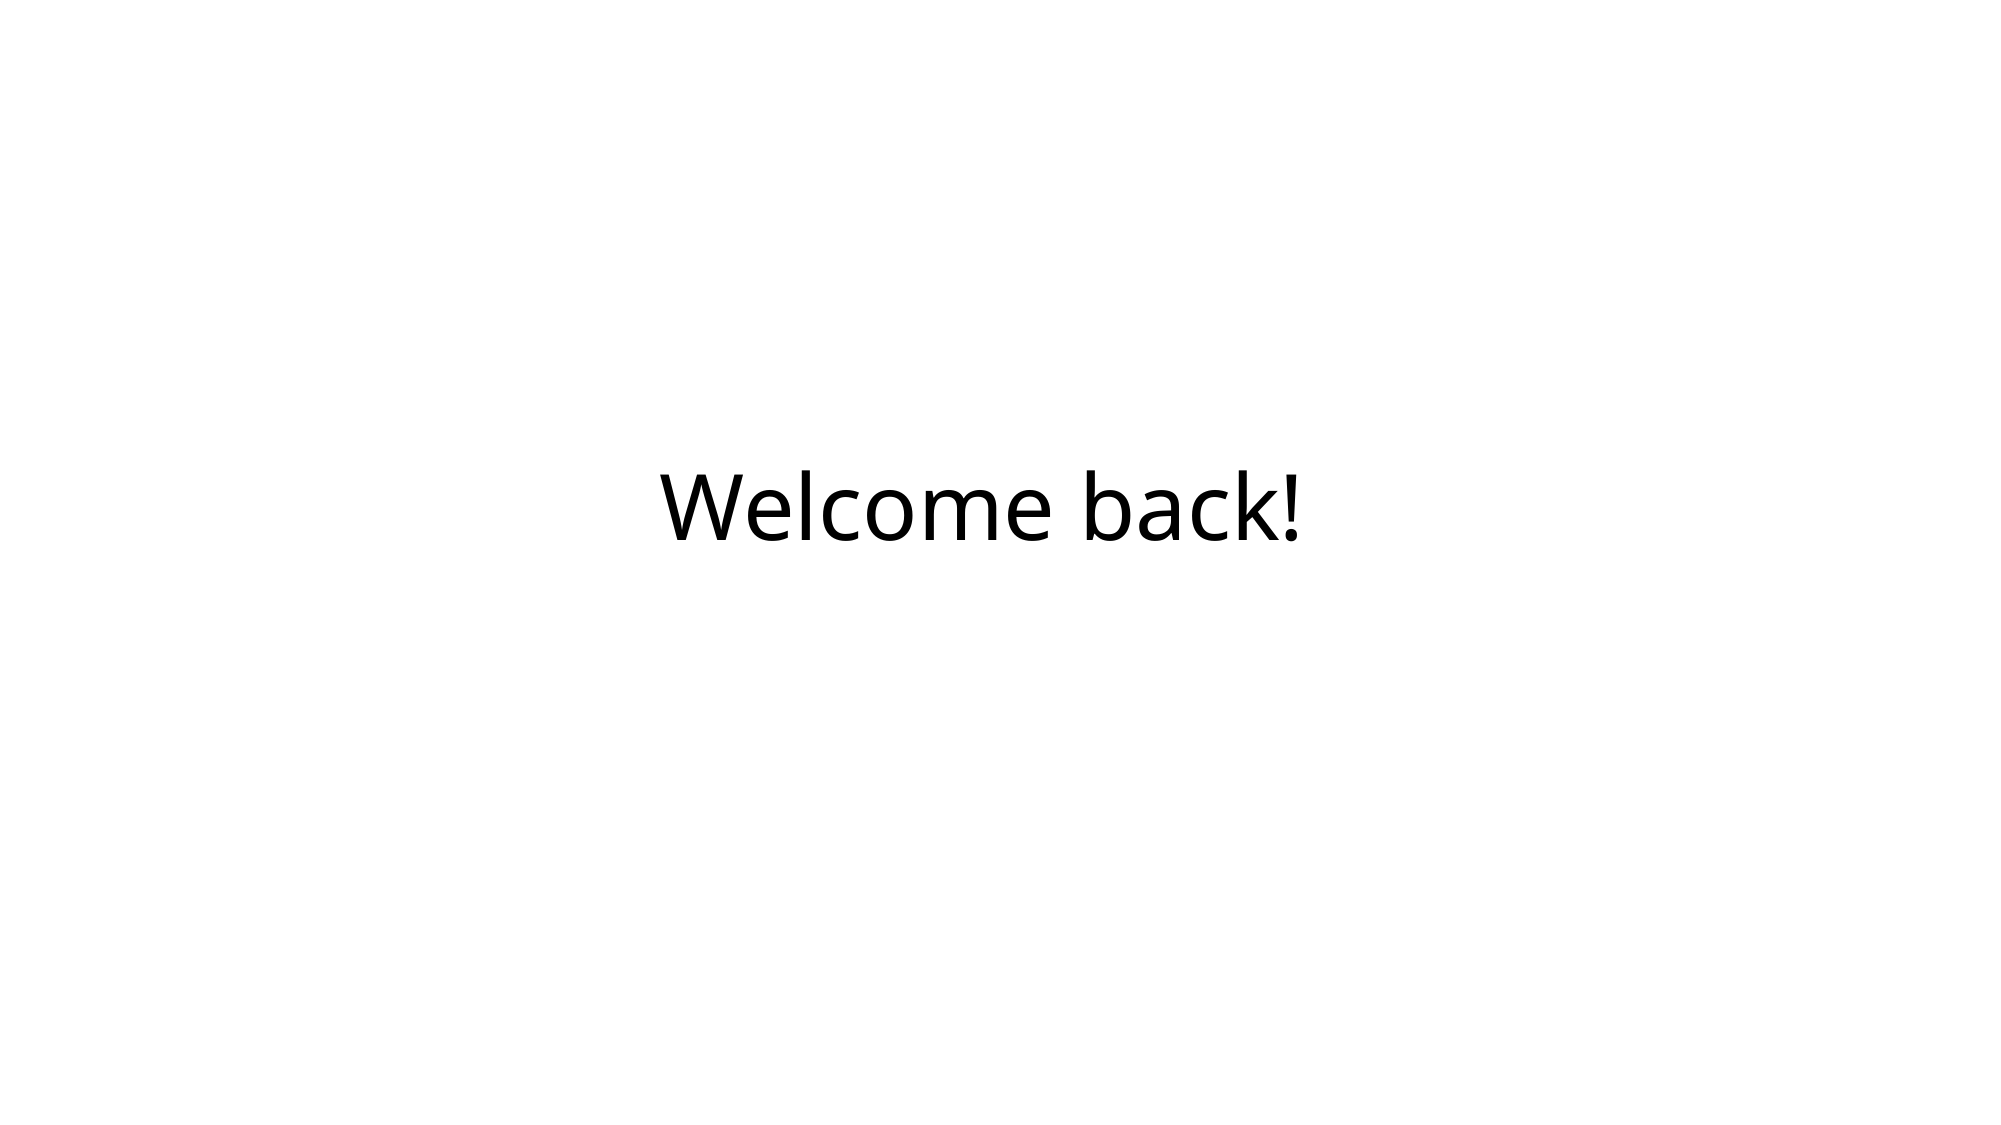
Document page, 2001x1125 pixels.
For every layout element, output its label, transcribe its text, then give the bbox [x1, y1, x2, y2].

title Welcome back! [644, 401, 1324, 620]
